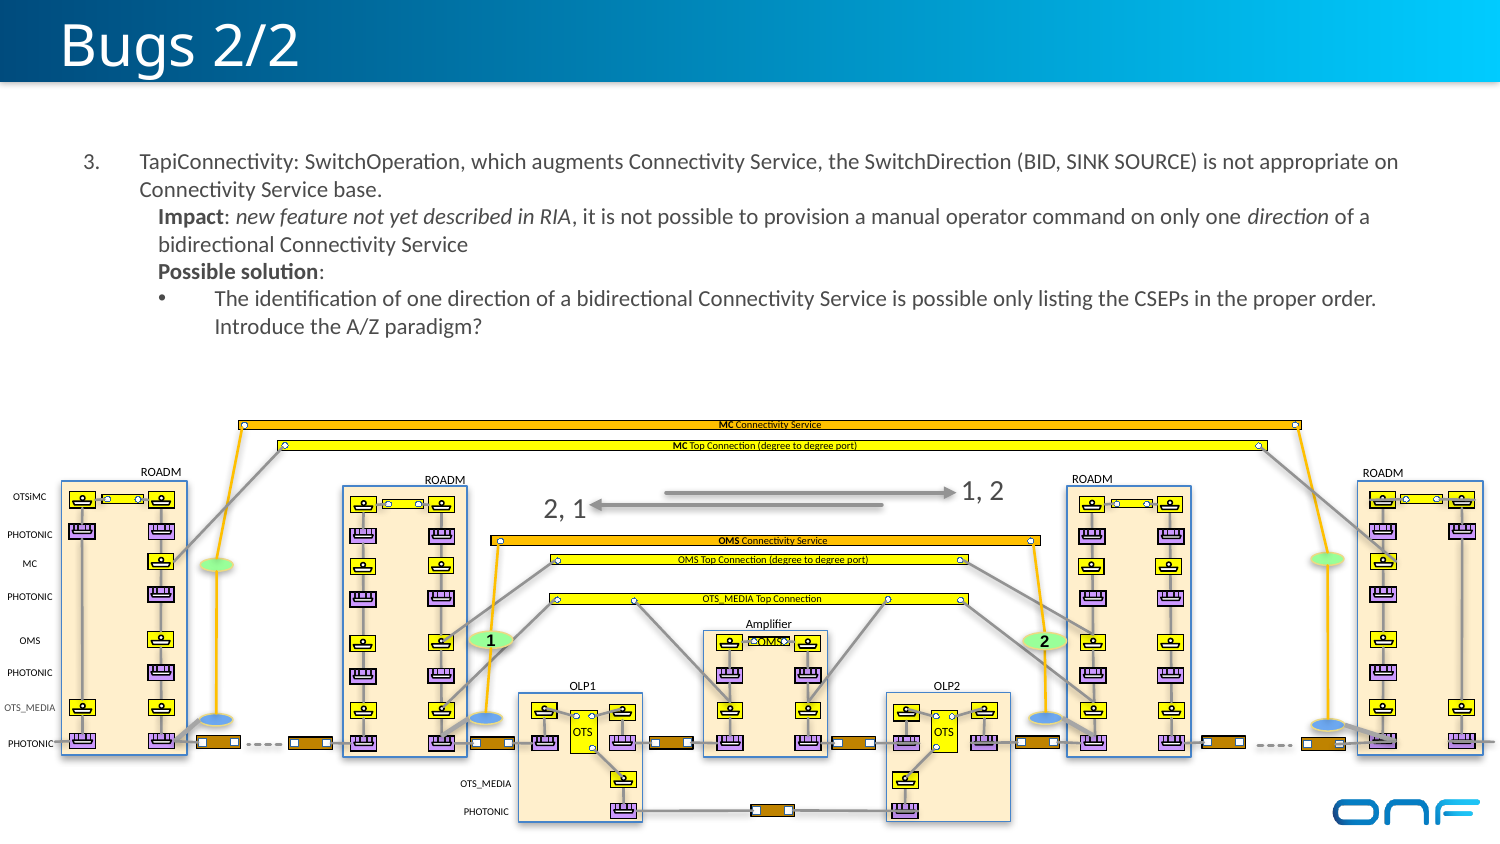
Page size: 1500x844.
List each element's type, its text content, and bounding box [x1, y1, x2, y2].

text_box [720, 711, 740, 715]
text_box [428, 634, 438, 651]
text_box [627, 710, 643, 740]
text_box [954, 708, 983, 717]
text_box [975, 735, 993, 743]
text_box [737, 668, 743, 683]
text_box [873, 420, 1302, 430]
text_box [349, 635, 376, 652]
text_box [703, 650, 828, 758]
text_box [1066, 485, 1192, 739]
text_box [428, 702, 444, 719]
text_box [322, 739, 331, 747]
text_box [553, 735, 558, 751]
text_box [69, 699, 96, 717]
text_box [990, 711, 1011, 739]
text_box [683, 738, 692, 747]
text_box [807, 600, 887, 703]
text_box Amplifier [742, 616, 796, 632]
text_box OTS [932, 723, 956, 739]
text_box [1157, 528, 1185, 545]
text_box MC [2, 556, 58, 570]
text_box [490, 542, 499, 632]
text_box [962, 559, 1027, 601]
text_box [1310, 480, 1484, 756]
text_box [238, 420, 668, 430]
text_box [1157, 590, 1184, 607]
picture [1330, 794, 1481, 829]
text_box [174, 719, 200, 742]
text_box [931, 725, 958, 753]
text_box PHOTONIC [460, 805, 513, 818]
text_box [415, 501, 422, 507]
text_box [1157, 634, 1184, 651]
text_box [147, 586, 175, 603]
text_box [69, 491, 96, 509]
text_box [504, 739, 512, 747]
text_box [889, 554, 969, 565]
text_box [350, 496, 377, 514]
text_box [61, 750, 68, 756]
text_box MC Connectivity Service [668, 418, 873, 431]
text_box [147, 553, 175, 570]
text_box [173, 447, 283, 562]
text_box [101, 494, 144, 504]
text_box [230, 738, 239, 746]
text_box [868, 440, 1268, 451]
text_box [615, 803, 632, 811]
text_box [1203, 738, 1212, 746]
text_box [1080, 701, 1107, 719]
text_box [1099, 508, 1165, 758]
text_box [428, 496, 455, 514]
text_box [1292, 421, 1299, 427]
text_box [1017, 738, 1026, 746]
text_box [1032, 542, 1046, 633]
text_box [1015, 736, 1057, 749]
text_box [443, 599, 555, 708]
text_box ROADM [418, 471, 472, 488]
text_box OLP2 [920, 677, 957, 693]
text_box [896, 803, 914, 811]
text_box [833, 739, 843, 747]
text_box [799, 735, 817, 743]
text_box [1097, 667, 1107, 684]
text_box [1051, 559, 1086, 600]
text_box ROADM [1066, 470, 1119, 486]
text_box [651, 739, 660, 747]
text_box [987, 711, 995, 716]
text_box OMS Connectivity Service [671, 534, 876, 547]
text_box [200, 714, 233, 726]
text_box [892, 771, 919, 789]
text_box [369, 509, 434, 758]
text_box [988, 711, 998, 719]
text_box 2, 1 [528, 481, 602, 532]
text_box [290, 739, 299, 747]
text_box [455, 753, 468, 758]
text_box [349, 591, 377, 608]
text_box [1157, 667, 1184, 684]
text_box [734, 630, 802, 635]
text_box [831, 736, 876, 750]
text_box [88, 504, 155, 756]
text_box [841, 593, 957, 605]
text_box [908, 708, 934, 717]
text_box [576, 710, 591, 723]
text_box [443, 560, 485, 598]
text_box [350, 702, 377, 719]
text_box PHOTONIC [2, 666, 58, 679]
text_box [441, 717, 470, 737]
text_box TapiConnectivity: SwitchOperation, which augments Connectivity Service, the SwitchDirection (BID, SINK SOURCE) is not appropriate on Connectivity Service base. Impact: new feature not yet described in RIA, it is not possible to provision a manual operator command on only one direction of a bidirectional Connectivity Service Possible solution: The identification of one direction of a bidirectional Connectivity Service is possible only listing the CSEPs in the proper order. Introduce the A/Z paradigm? [68, 139, 1432, 347]
text_box ROADM [134, 464, 168, 480]
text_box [721, 735, 739, 743]
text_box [485, 648, 492, 713]
text_box [570, 725, 598, 754]
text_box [635, 602, 731, 703]
text_box [382, 499, 424, 509]
text_box [518, 715, 539, 740]
text_box OLP1 [560, 678, 609, 694]
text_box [1155, 557, 1182, 575]
text_box [752, 806, 761, 815]
text_box [933, 744, 940, 750]
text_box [428, 735, 455, 752]
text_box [148, 699, 175, 717]
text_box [594, 708, 621, 717]
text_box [536, 735, 554, 743]
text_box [503, 560, 556, 599]
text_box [148, 523, 168, 540]
text_box [473, 739, 481, 747]
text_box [427, 668, 438, 684]
text_box [734, 634, 743, 643]
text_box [1158, 735, 1185, 751]
text_box [281, 442, 289, 448]
text_box [490, 535, 671, 546]
text_box [794, 676, 801, 684]
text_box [350, 735, 377, 752]
text_box [1301, 737, 1305, 751]
text_box [893, 704, 920, 722]
text_box [717, 702, 743, 719]
text_box [134, 496, 141, 503]
text_box [1027, 537, 1034, 544]
text_box [203, 735, 241, 749]
text_box [288, 737, 333, 750]
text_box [1097, 634, 1107, 651]
text_box [277, 440, 663, 451]
text_box [1111, 499, 1152, 508]
text_box [649, 736, 694, 750]
text_box OTS [571, 723, 595, 739]
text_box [1343, 740, 1370, 745]
text_box [518, 724, 643, 823]
text_box PHOTONIC [2, 590, 58, 603]
text_box [1028, 712, 1062, 725]
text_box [962, 601, 1094, 703]
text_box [898, 735, 915, 743]
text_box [1078, 557, 1105, 575]
text_box [241, 422, 248, 428]
text_box [876, 535, 1041, 546]
text_box OTS_MEDIA [459, 777, 513, 790]
text_box [936, 710, 951, 723]
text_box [906, 748, 935, 777]
text_box [1201, 736, 1246, 749]
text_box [428, 557, 455, 575]
text_box [784, 806, 793, 815]
text_box [1114, 500, 1120, 507]
text_box [798, 711, 817, 715]
text_box [610, 771, 637, 788]
text_box [61, 480, 168, 738]
text_box [751, 804, 795, 817]
text_box ROADM [1374, 464, 1410, 479]
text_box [1079, 590, 1107, 607]
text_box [148, 733, 171, 749]
text_box [176, 752, 188, 756]
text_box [1078, 496, 1105, 513]
text_box OMS [743, 634, 797, 650]
text_box [1049, 738, 1057, 746]
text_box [148, 491, 168, 509]
text_box OTSiMC [2, 489, 58, 503]
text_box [1260, 447, 1371, 562]
text_box [342, 485, 468, 740]
text_box [886, 724, 1011, 822]
text_box 1, 2 [946, 463, 1019, 514]
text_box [147, 664, 175, 681]
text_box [69, 733, 96, 749]
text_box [349, 528, 377, 544]
text_box [1255, 442, 1262, 448]
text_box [1062, 717, 1094, 736]
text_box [428, 528, 455, 545]
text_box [546, 708, 574, 717]
text_box OMS [2, 633, 58, 647]
text_box [1066, 753, 1078, 758]
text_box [1158, 701, 1185, 719]
text_box [797, 635, 802, 644]
text_box [471, 715, 503, 725]
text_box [1156, 496, 1183, 513]
text_box OTS_MEDIA Top Connection [684, 592, 841, 605]
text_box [1078, 528, 1106, 545]
text_box [559, 593, 684, 605]
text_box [349, 558, 376, 575]
text_box OTS_MEDIA [2, 701, 58, 714]
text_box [614, 735, 631, 743]
text_box [610, 812, 619, 819]
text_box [68, 523, 96, 540]
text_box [1081, 735, 1107, 751]
text_box [473, 737, 513, 750]
text_box [560, 692, 630, 710]
text_box PHOTONIC [2, 527, 58, 541]
text_box Bugs 2/2 [44, 0, 1469, 87]
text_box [1297, 426, 1328, 446]
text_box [216, 426, 243, 445]
text_box [795, 702, 821, 719]
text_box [349, 668, 377, 685]
text_box MC Top Connection (degree to degree port) [663, 439, 868, 452]
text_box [427, 590, 438, 607]
text_box PHOTONIC [3, 737, 59, 750]
text_box [497, 538, 504, 544]
text_box [609, 704, 636, 721]
text_box [886, 692, 958, 740]
text_box OMS Top Connection (degree to degree port) [659, 552, 889, 566]
text_box [168, 570, 188, 718]
text_box [885, 596, 892, 602]
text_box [147, 630, 175, 648]
text_box [550, 554, 659, 565]
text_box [594, 749, 623, 777]
text_box [1235, 738, 1244, 746]
text_box [865, 739, 875, 747]
